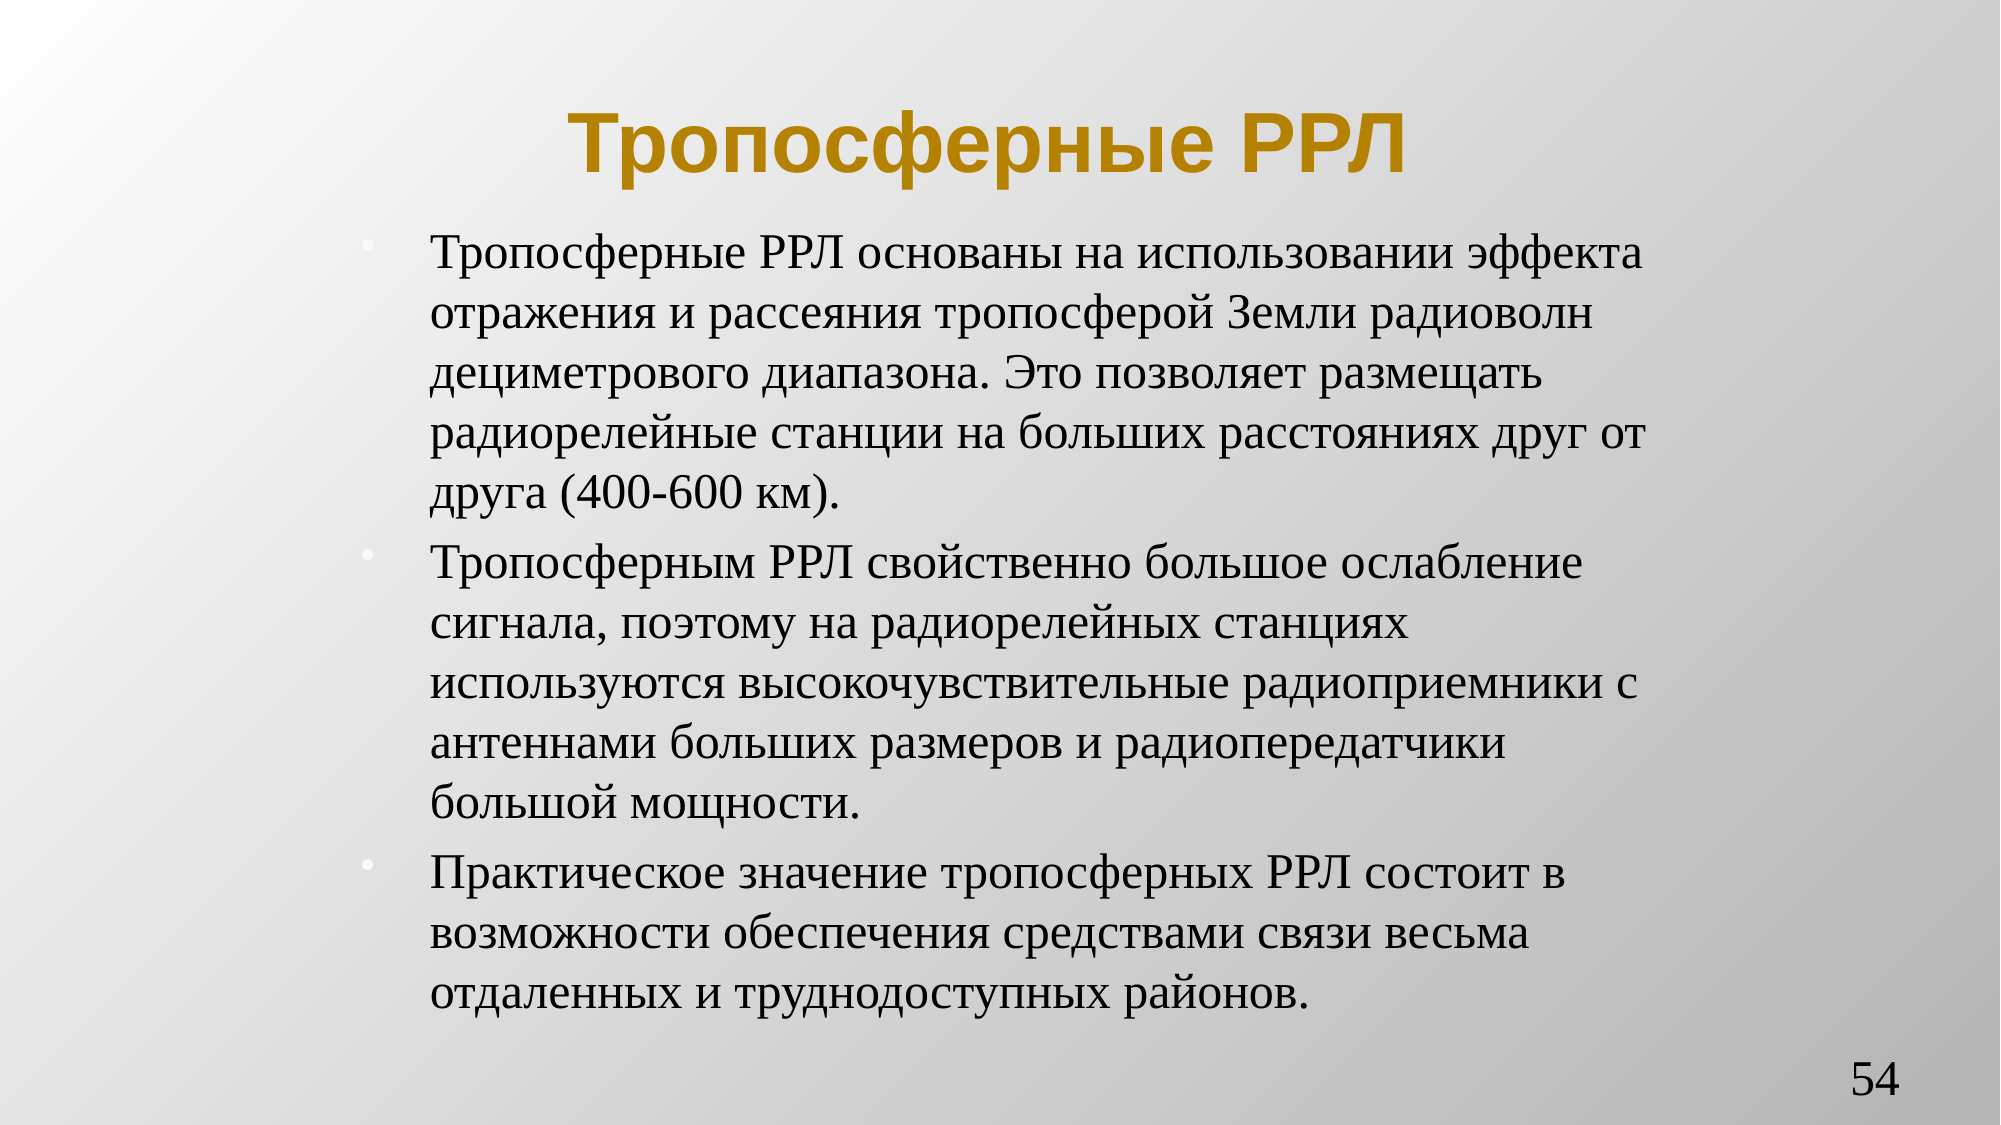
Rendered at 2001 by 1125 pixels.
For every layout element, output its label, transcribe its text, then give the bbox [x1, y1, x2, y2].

list Тропосферные РРЛ основаны на использовании эффекта отражения и рассеяния тропосферой Земли радиоволн дециметрового диапазона. Это позволяет размещать радиорелейные станции на больших расстояниях друг от друга (400-600 км). Тропосферным РРЛ свойственно большое ослабление сигнала, поэтому на радиорелейных станциях используются высокочувствительные радиоприемники с антеннами больших размеров и радиопередатчики большой мощности. Практическое значение тропосферных РРЛ состоит в возможности обеспечения средствами связи весьма отдаленных и труднодоступных районов. [324, 210, 1676, 984]
slide_number 54 [1733, 1052, 1900, 1113]
title Тропосферные РРЛ [99, 45, 1900, 233]
